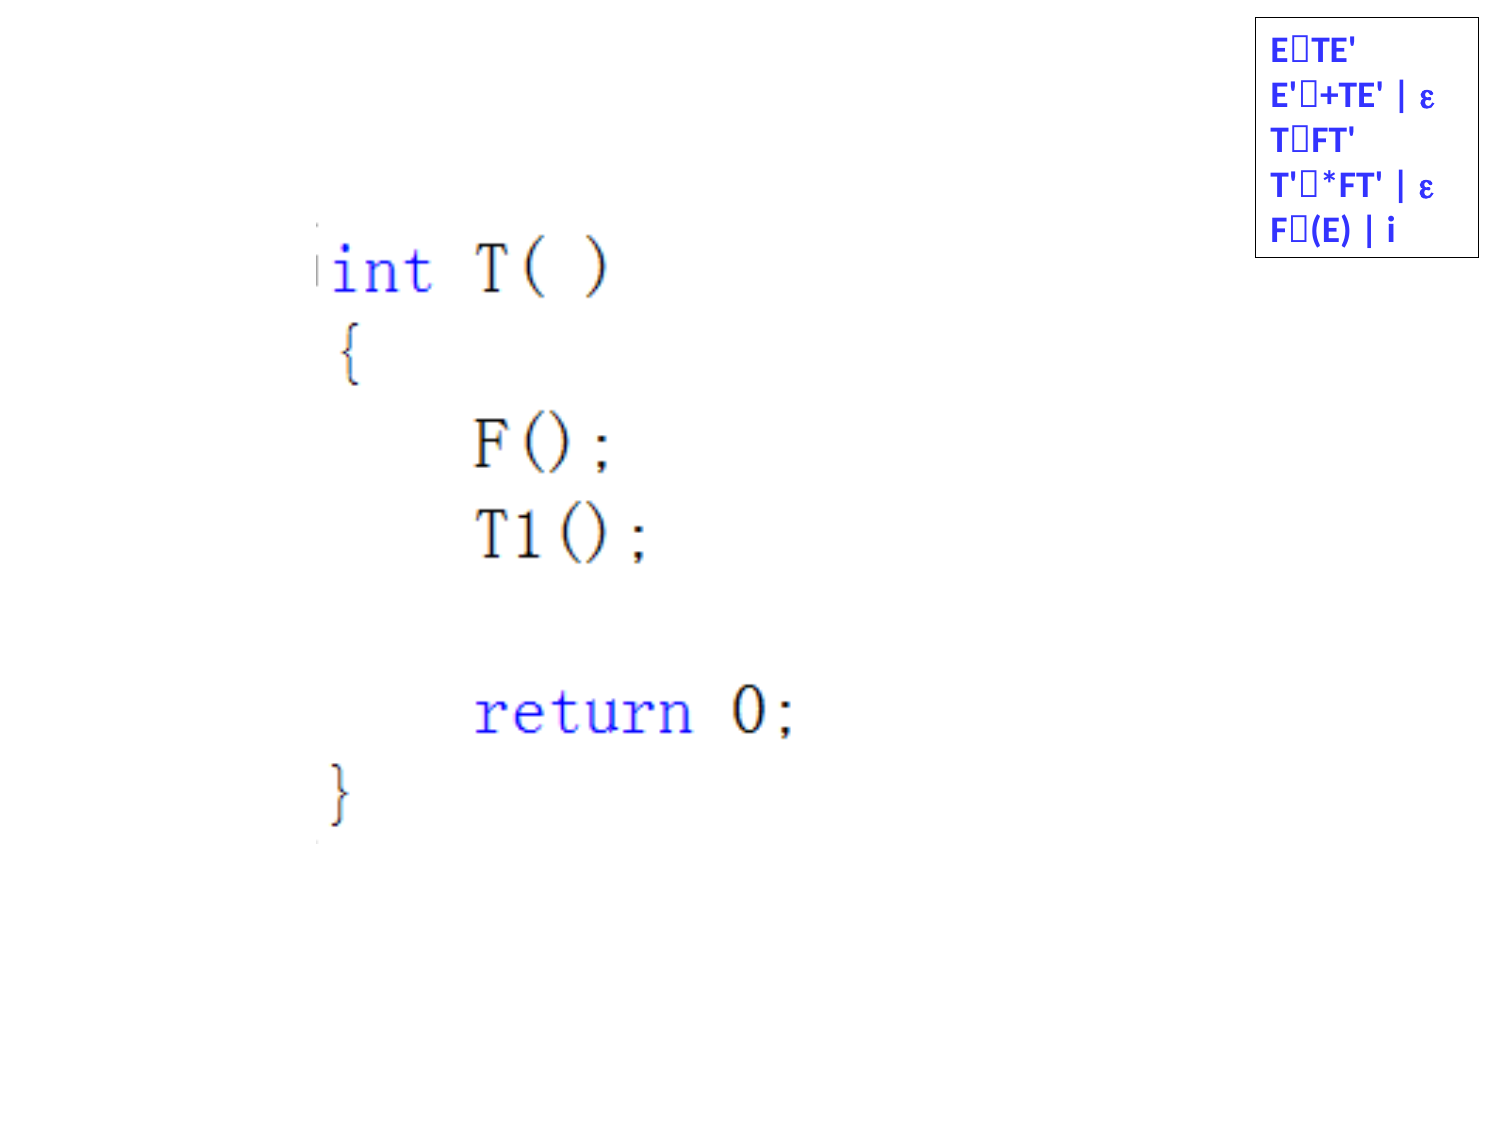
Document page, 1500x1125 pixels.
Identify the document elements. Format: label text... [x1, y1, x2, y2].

picture [316, 222, 938, 844]
text_box ETE' E'+TE' |  TFT' T'*FT' |  F(E) | i [1255, 17, 1479, 258]
